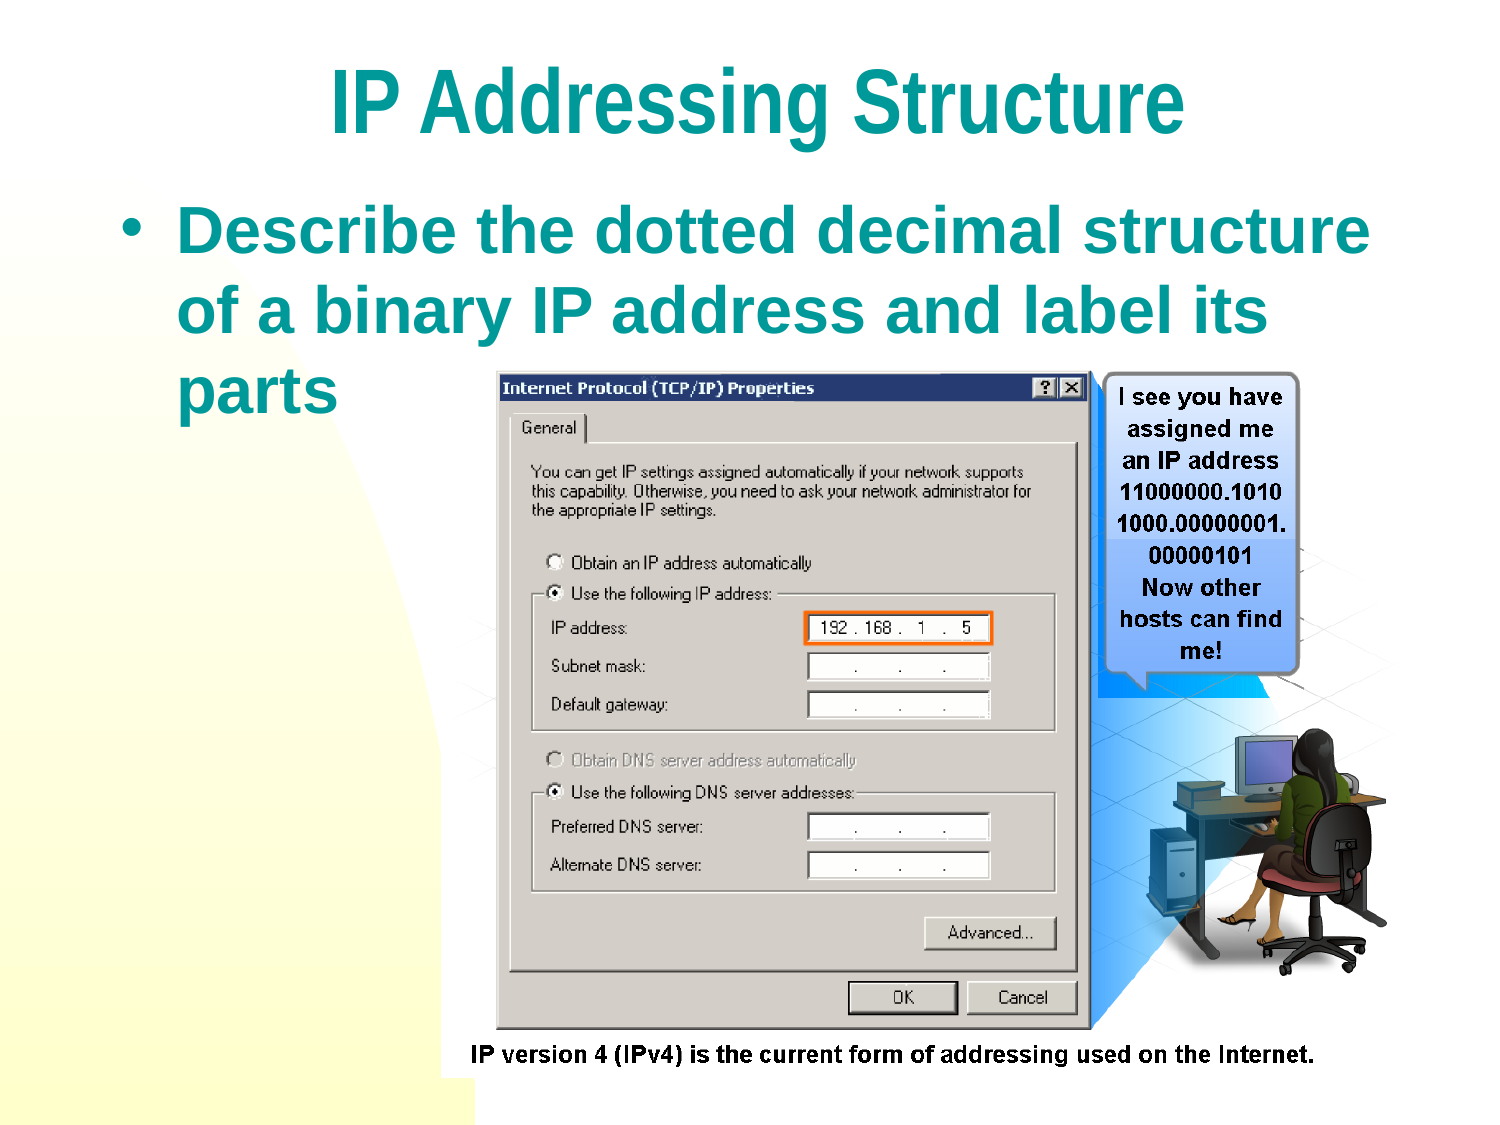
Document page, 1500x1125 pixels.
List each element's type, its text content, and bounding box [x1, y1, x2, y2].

picture [441, 357, 1406, 1079]
text_box Describe the dotted decimal structure of a binary IP address and label its parts [105, 179, 1408, 1078]
text_box IP Addressing Structure [90, 34, 1427, 172]
